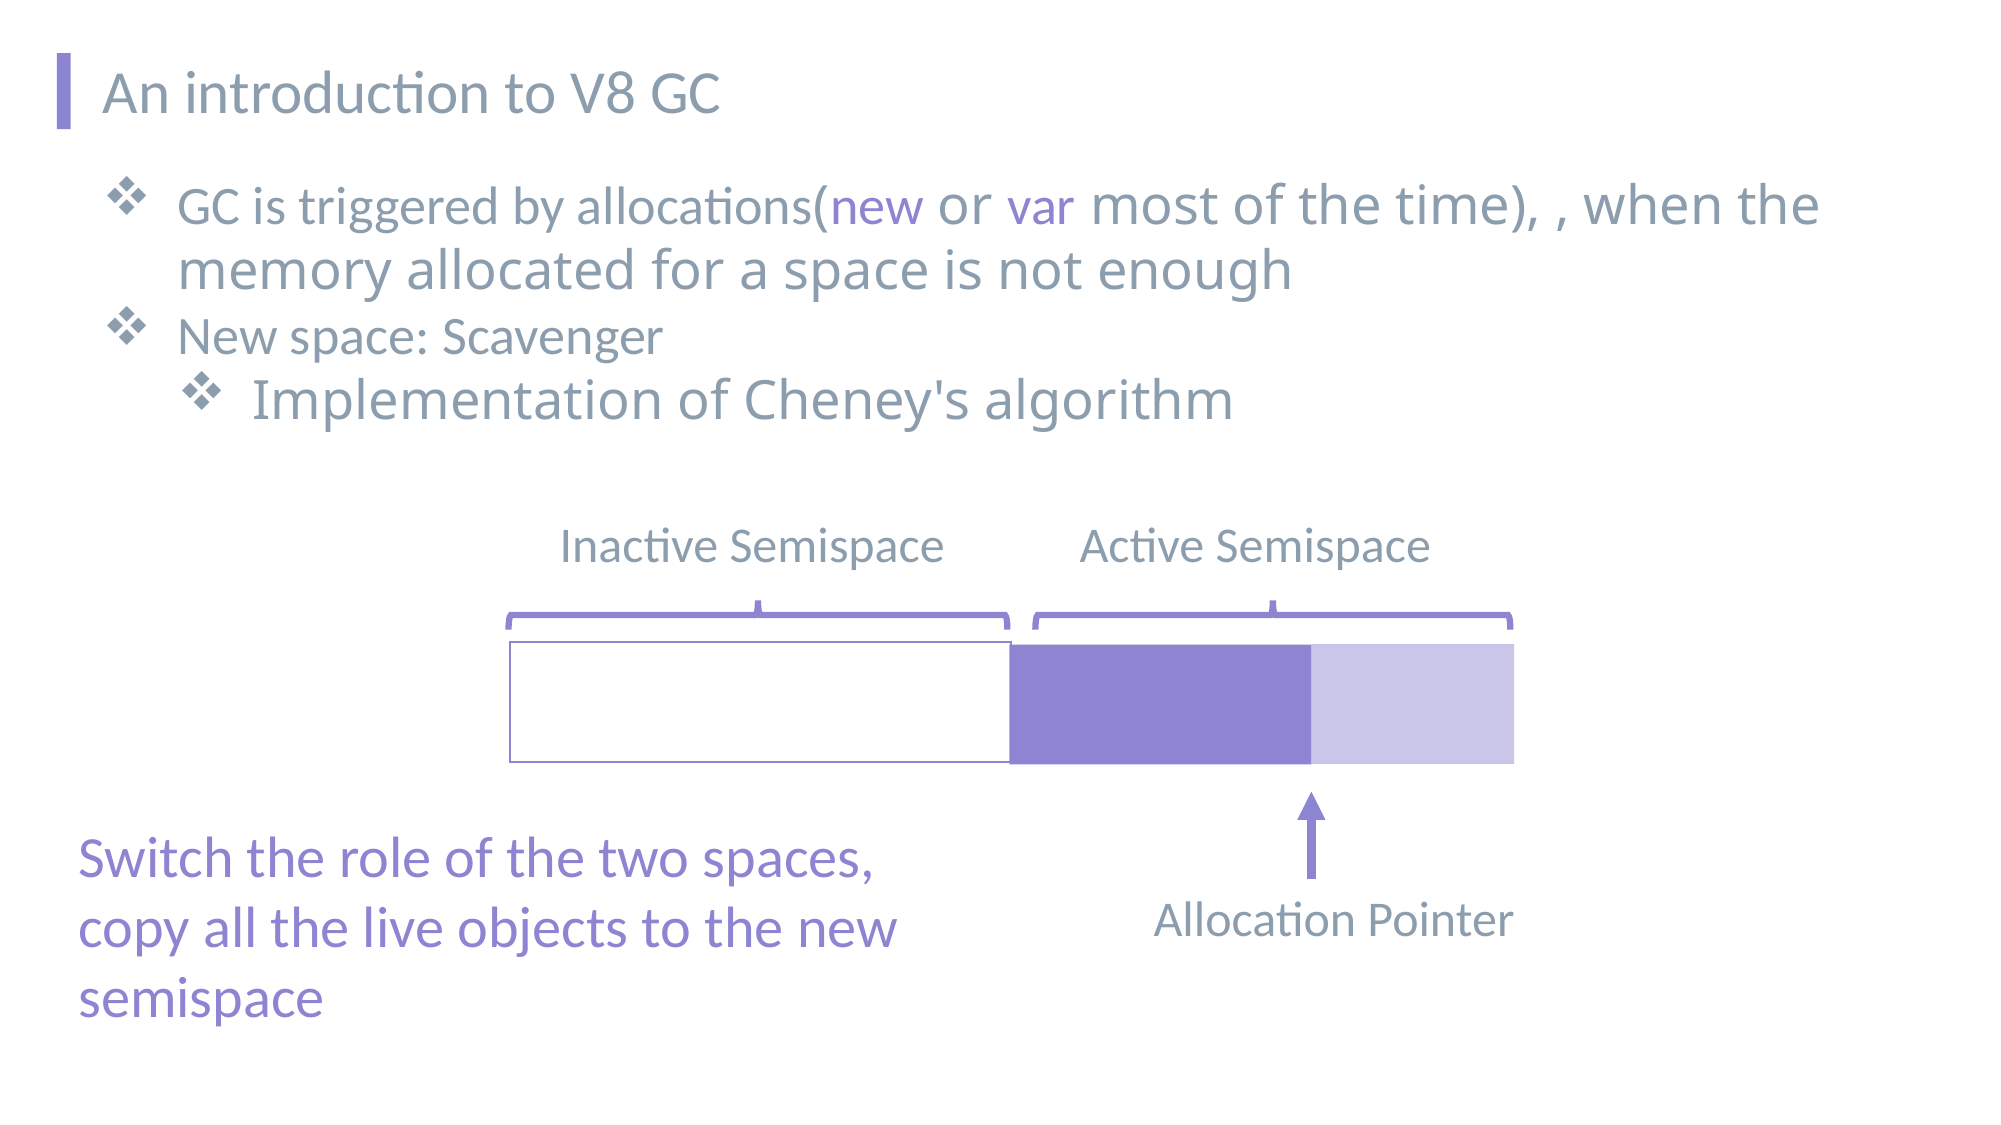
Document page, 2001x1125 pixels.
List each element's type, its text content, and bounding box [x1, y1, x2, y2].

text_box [508, 505, 1570, 955]
text_box GC is triggered by allocations(new or var most of the time), , when the memory allocated for a space is not enough New space: Scavenger Implementation of Cheney's algorithm [87, 162, 1873, 438]
text_box Switch the role of the two spaces, copy all the live objects to the new semispace [63, 811, 964, 1037]
text_box An introduction to V8 GC [87, 53, 1588, 135]
text_box [56, 52, 72, 130]
